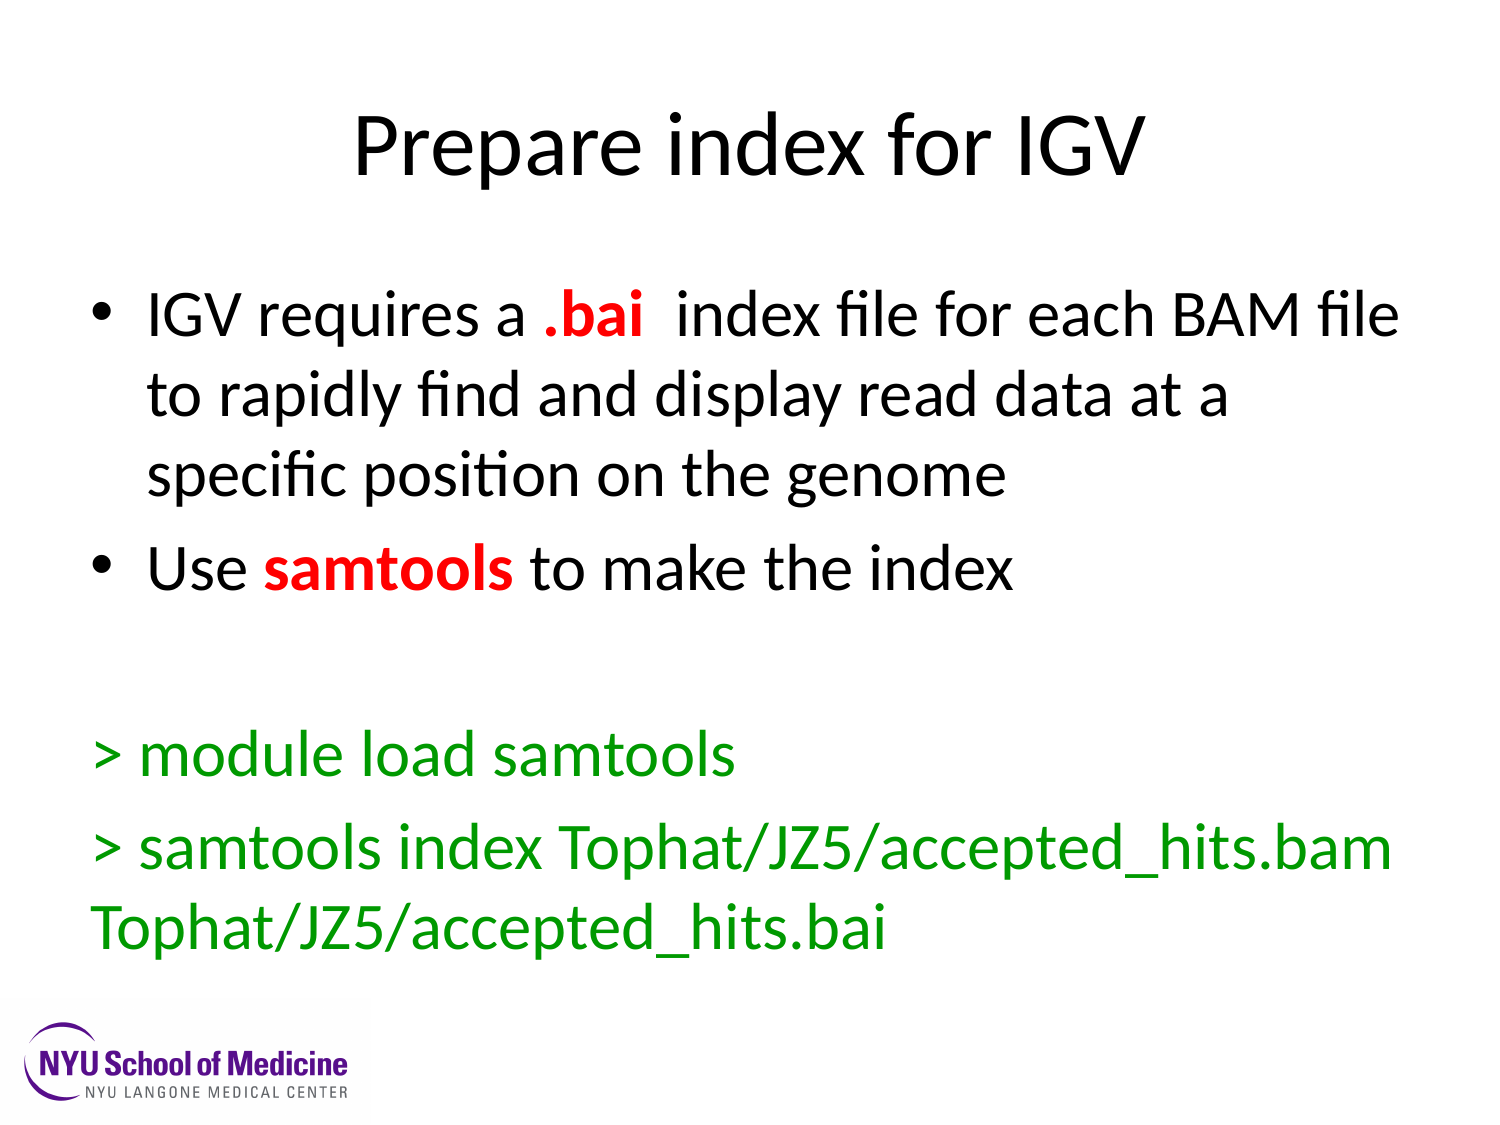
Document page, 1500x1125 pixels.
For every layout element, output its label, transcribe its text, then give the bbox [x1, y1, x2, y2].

title Prepare index for IGV [75, 45, 1425, 233]
list IGV requires a .bai index file for each BAM file to rapidly find and display read data at a specific position on the genome Use samtools to make the index > module load samtools > samtools index Tophat/JZ5/accepted_hits.bam Tophat/JZ5/accepted_hits.bai [75, 262, 1425, 1005]
picture [0, 998, 371, 1125]
